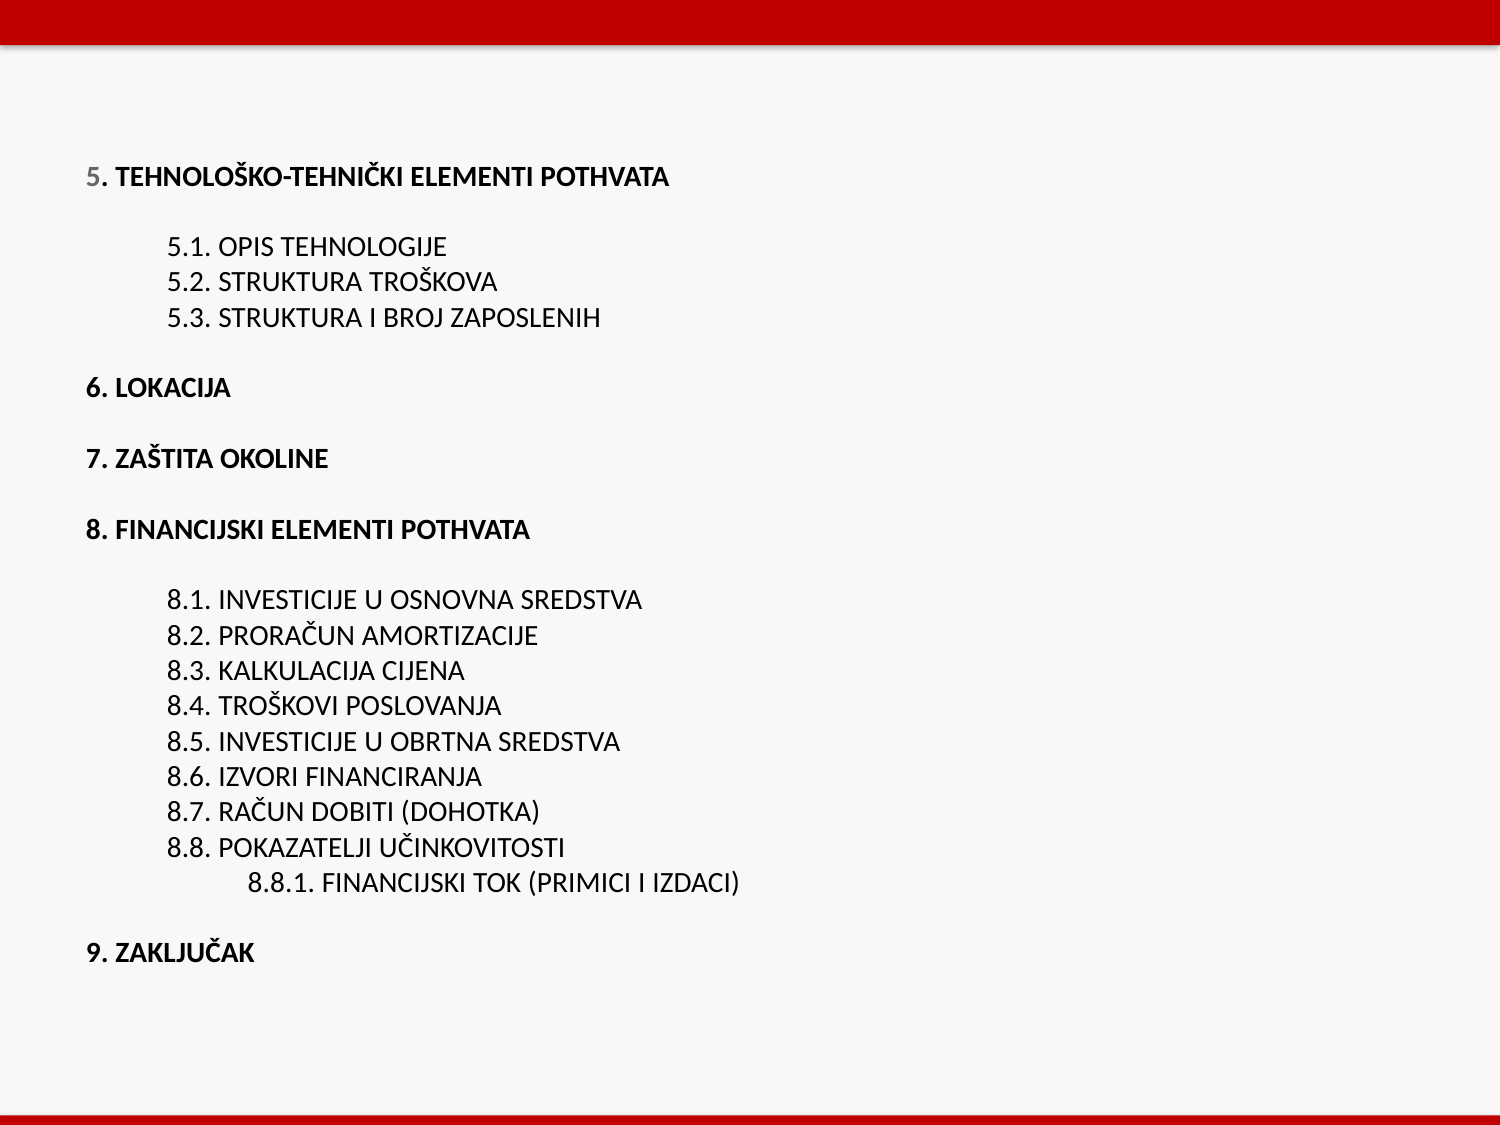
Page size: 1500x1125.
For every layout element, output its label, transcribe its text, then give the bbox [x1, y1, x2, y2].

list 5. TEHNOLOŠKO-TEHNIČKI ELEMENTI POTHVATA 5.1. OPIS TEHNOLOGIJE 5.2. STRUKTURA TROŠKOVA 5.3. STRUKTURA I BROJ ZAPOSLENIH 6. LOKACIJA 7. ZAŠTITA OKOLINE 8. FINANCIJSKI ELEMENTI POTHVATA 8.1. INVESTICIJE U OSNOVNA SREDSTVA 8.2. PRORAČUN AMORTIZACIJE 8.3. KALKULACIJA CIJENA 8.4. TROŠKOVI POSLOVANJA 8.5. INVESTICIJE U OBRTNA SREDSTVA 8.6. IZVORI FINANCIRANJA 8.7. RAČUN DOBITI (DOHOTKA) 8.8. POKAZATELJI UČINKOVITOSTI 8.8.1. FINANCIJSKI TOK (PRIMICI I IZDACI) 9. ZAKLJUČAK [70, 90, 1421, 1010]
